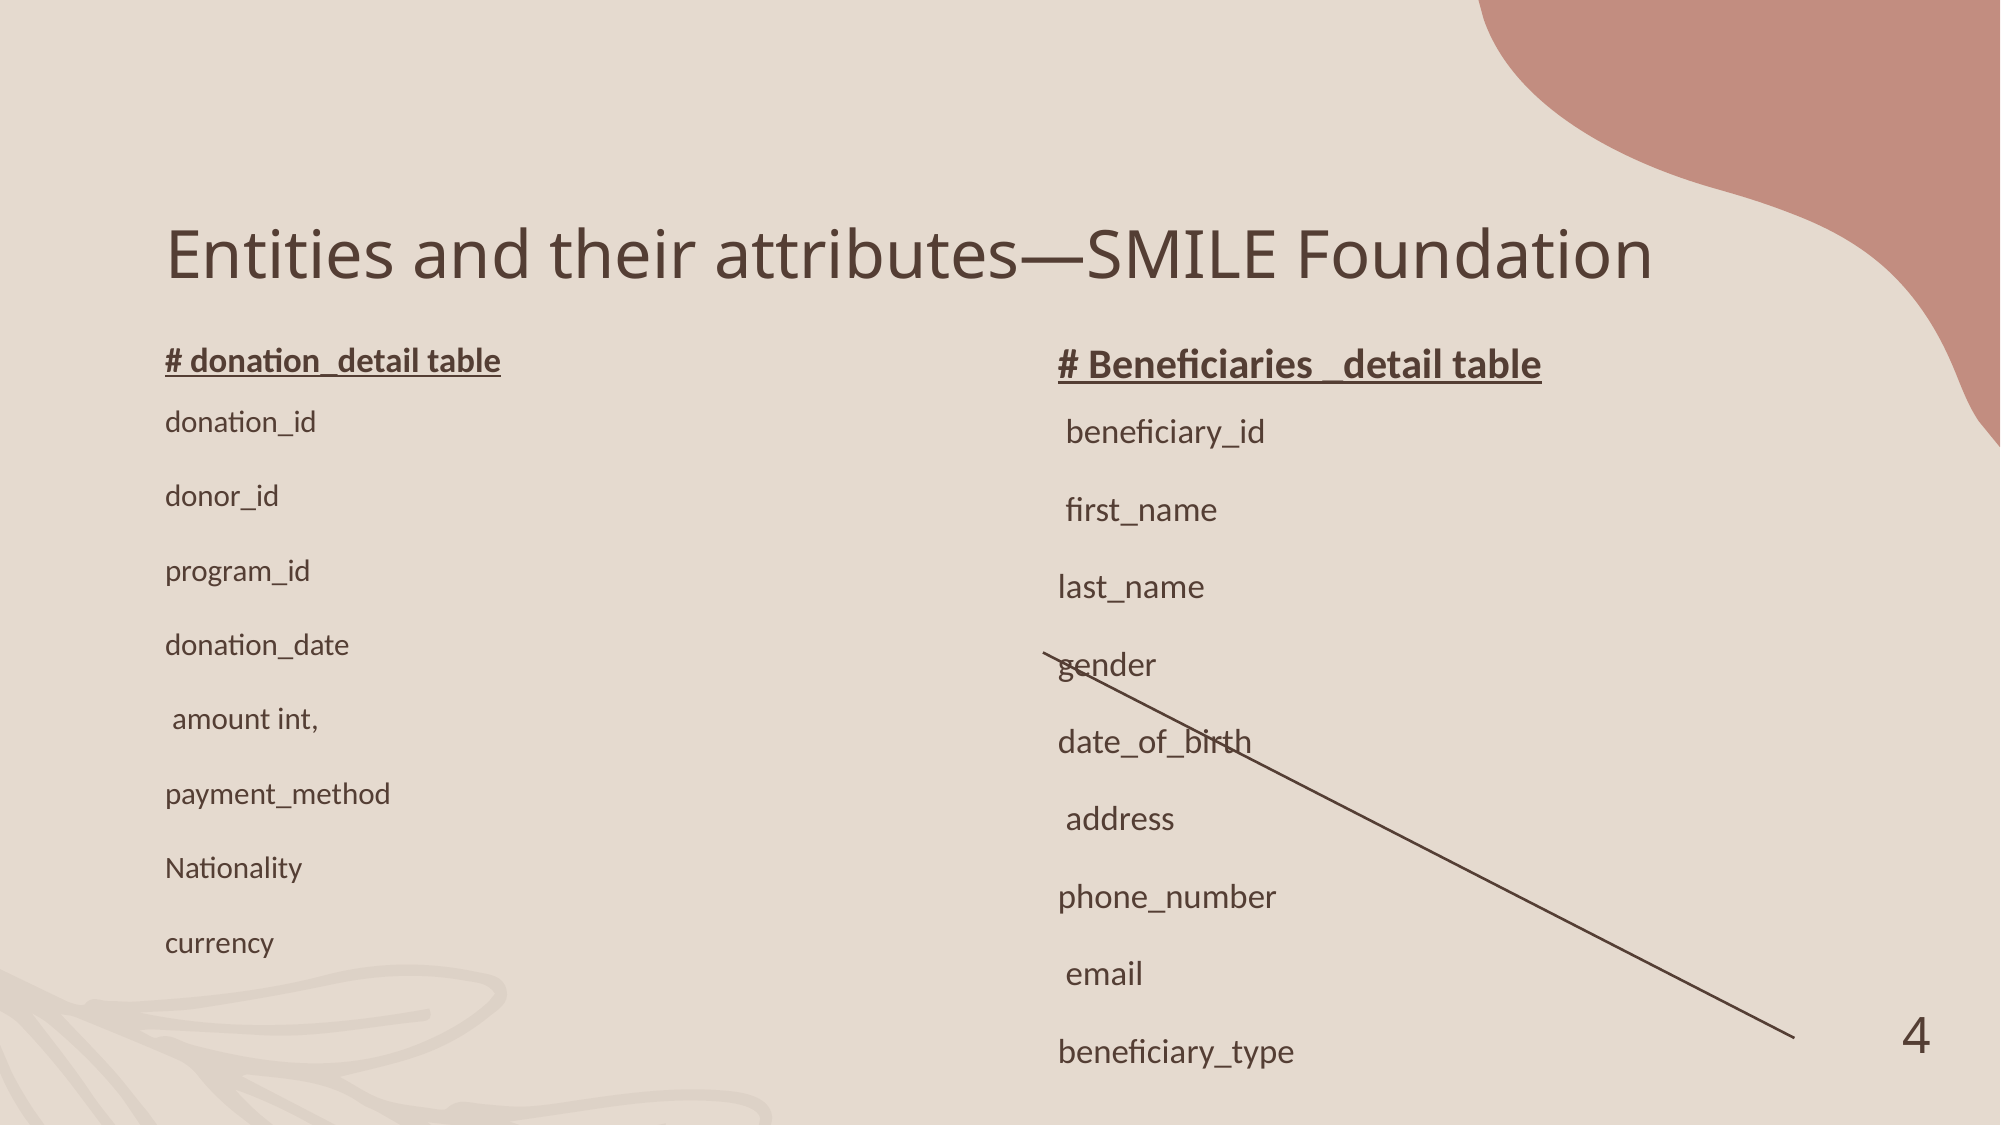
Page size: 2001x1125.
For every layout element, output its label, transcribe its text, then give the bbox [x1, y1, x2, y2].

title Entities and their attributes—SMILE Foundation [150, 149, 1850, 300]
list # donation_detail table donation_id donor_id program_id donation_date amount int, payment_method Nationality currency [150, 334, 901, 971]
slide_number 4 [1862, 964, 1971, 1112]
list # Beneficiaries _detail table beneficiary_id first_name last_name gender date_of_birth address phone_number email beneficiary_type [1042, 334, 1794, 1084]
